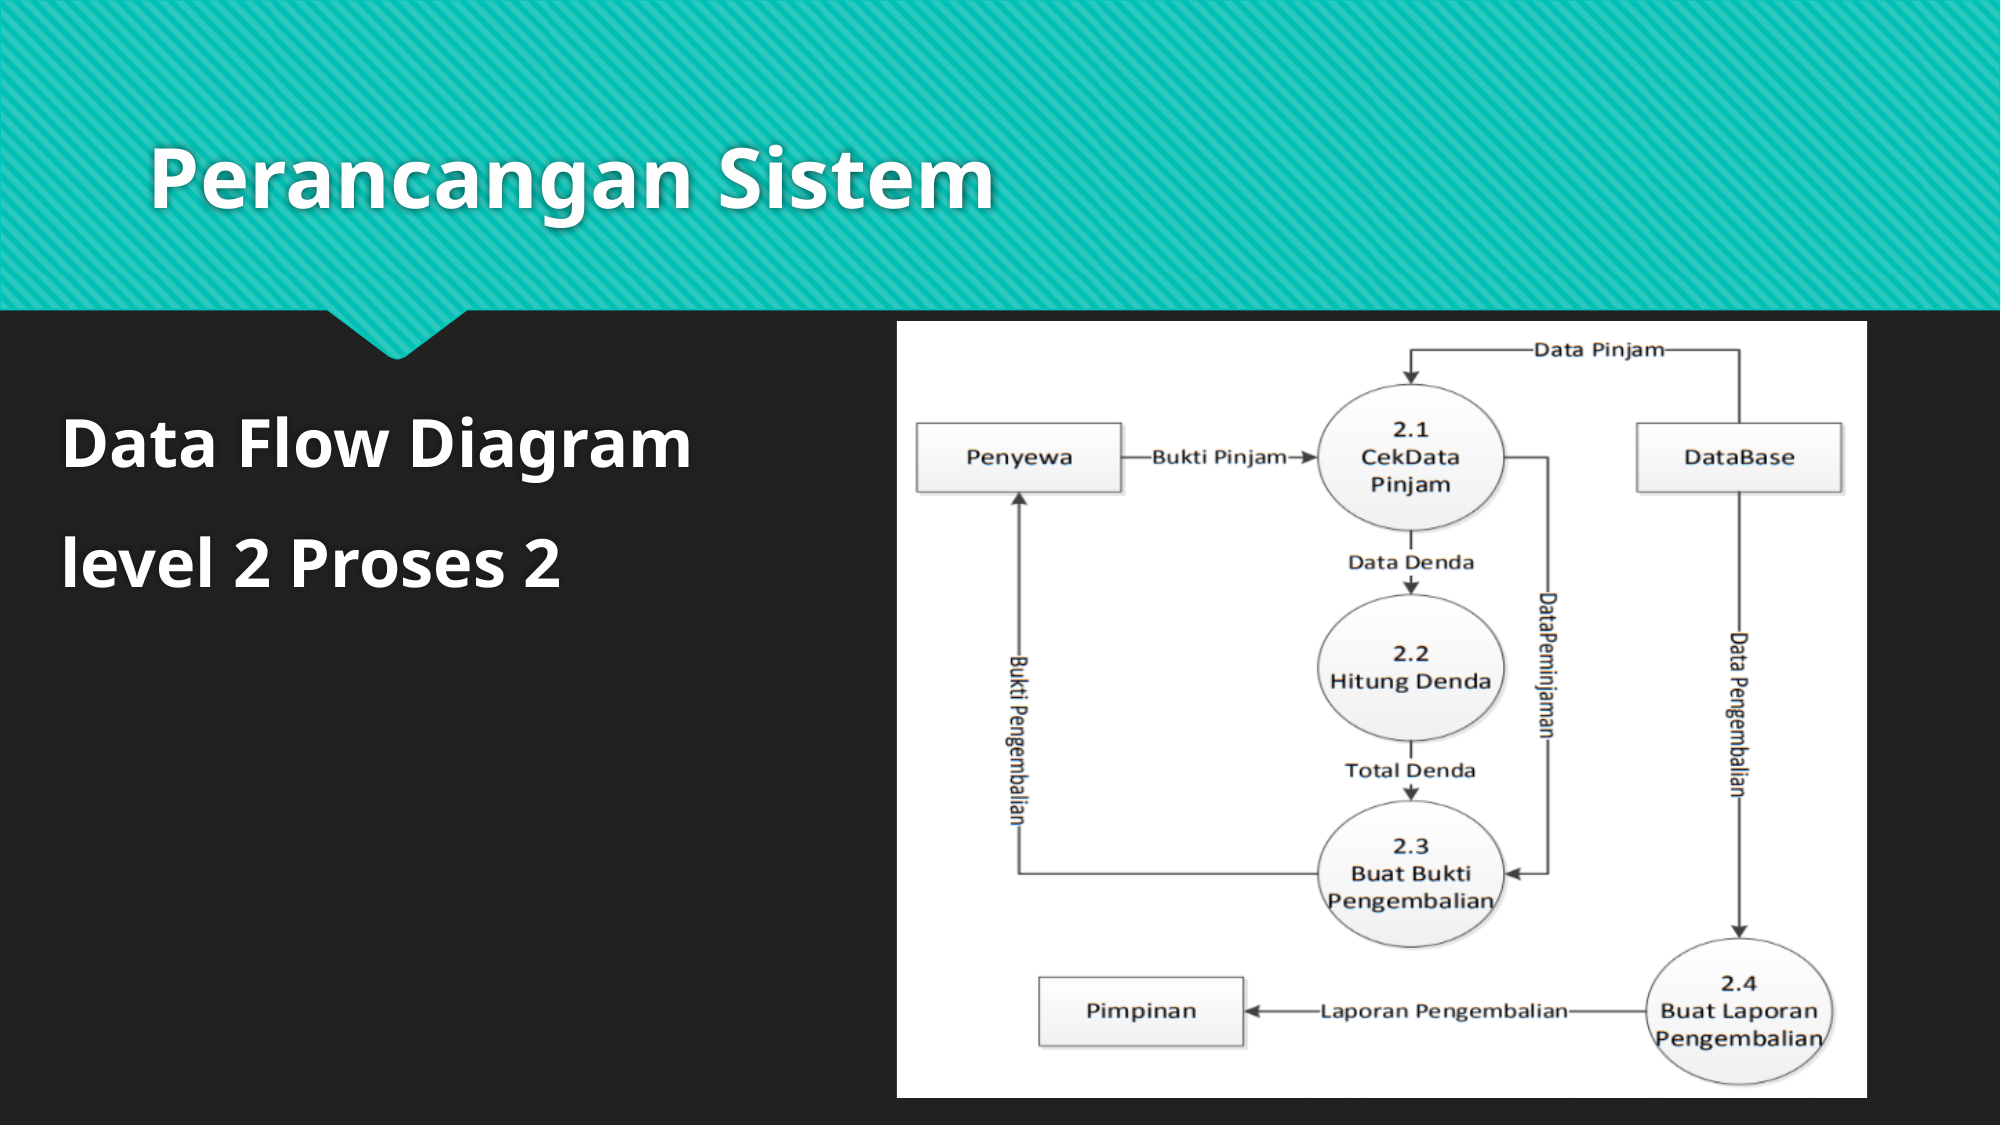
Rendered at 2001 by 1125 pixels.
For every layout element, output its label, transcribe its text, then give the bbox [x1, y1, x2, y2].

title Perancangan Sistem [132, 73, 1868, 233]
list Data Flow Diagram level 2 Proses 2 [45, 401, 710, 561]
picture [896, 223, 1868, 1125]
